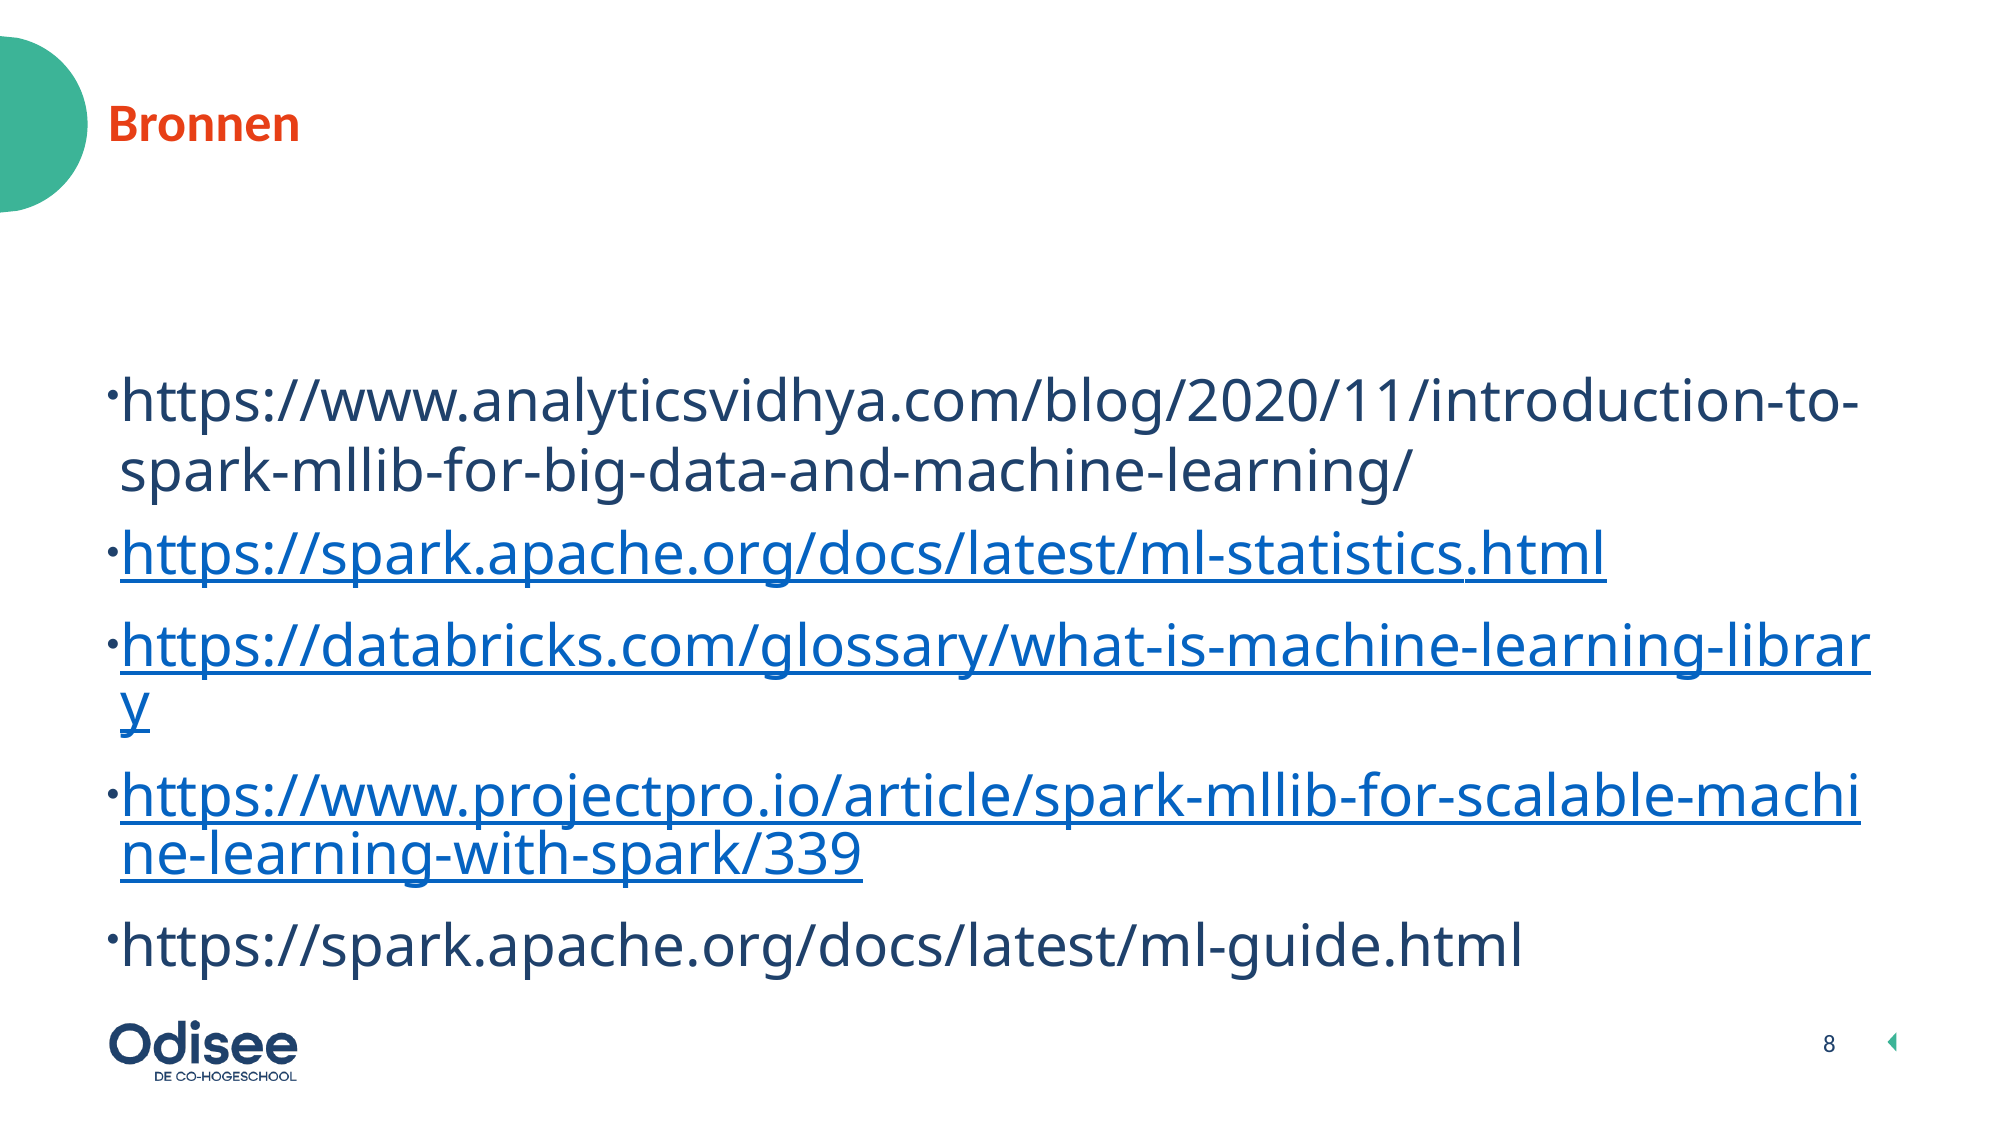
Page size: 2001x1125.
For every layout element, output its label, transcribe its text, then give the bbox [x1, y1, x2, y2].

title Bronnen [108, 100, 1893, 213]
list https://www.analyticsvidhya.com/blog/2020/11/introduction-to-spark-mllib-for-big-data-and-machine-learning/ https://spark.apache.org/docs/latest/ml-statistics.html https://databricks.com/glossary/what-is-machine-learning-library https://www.projectpro.io/article/spark-mllib-for-scalable-machine-learning-with-spark/339 https://spark.apache.org/docs/latest/ml-guide.html [108, 280, 1892, 873]
picture [108, 1020, 298, 1081]
slide_number 8 [1823, 1027, 1871, 1088]
